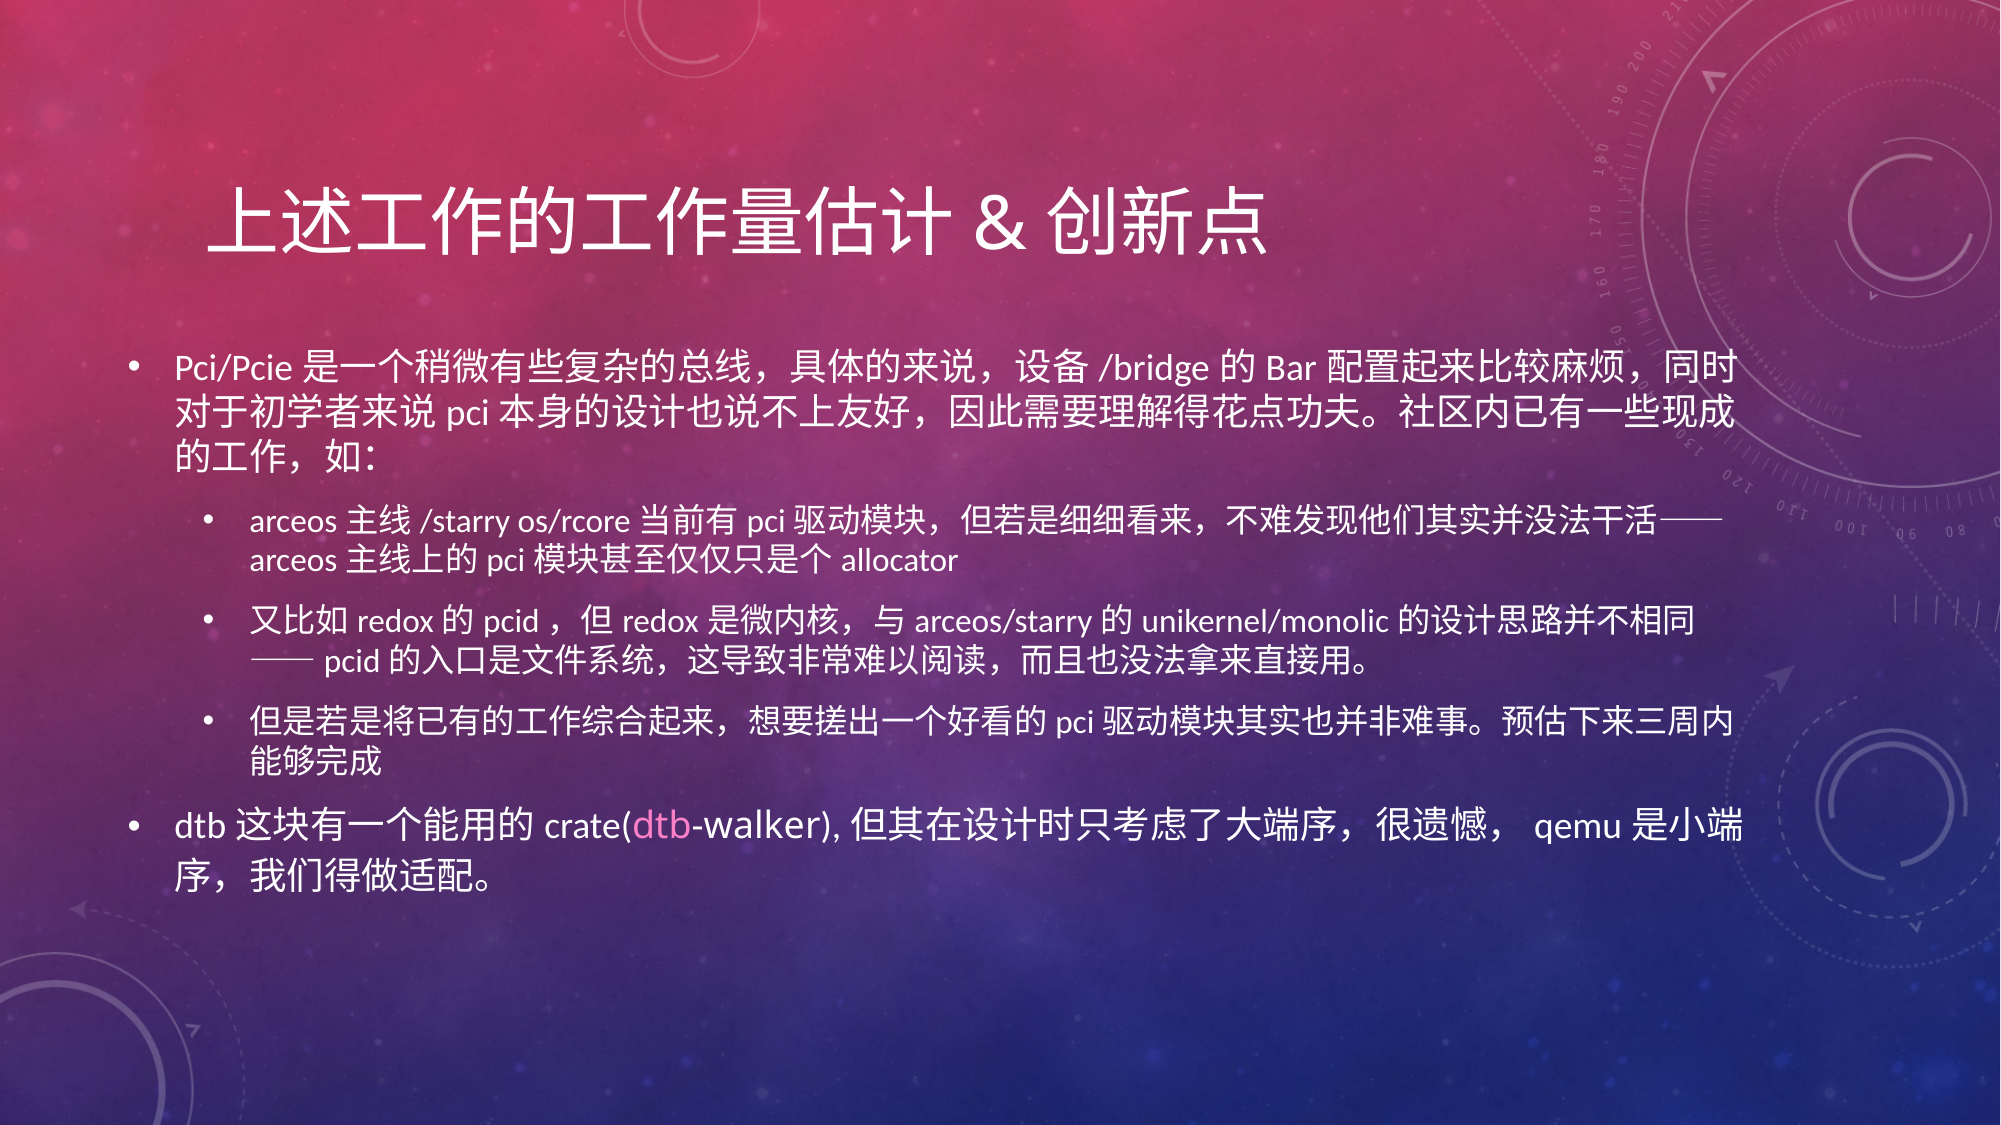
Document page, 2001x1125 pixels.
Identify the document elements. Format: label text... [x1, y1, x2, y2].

picture [0, 0, 2001, 1125]
title 上述工作的工作量估计&创新点 [189, 99, 1593, 289]
list Pci/Pcie是一个稍微有些复杂的总线，具体的来说，设备/bridge的Bar配置起来比较麻烦，同时对于初学者来说pci本身的设计也说不上友好，因此需要理解得花点功夫。社区内已有一些现成的工作，如： arceos主线/starry os/rcore当前有pci驱动模块，但若是细细看来，不难发现他们其实并没法干活——arceos主线上的pci模块甚至仅仅只是个allocator 又比如redox的pcid，但redox是微内核，与arceos/starry的unikernel/monolic的设计思路并不相同——pcid的入口是文件系统，这导致非常难以阅读，而且也没法拿来直接用。 但是若是将已有的工作综合起来，想要搓出一个好看的pci驱动模块其实也并非难事。预估下来三周内能够完成 dtb这块有一个能用的crate(dtb-walker),但其在设计时只考虑了大端序，很遗憾，qemu是小端序，我们得做适配。 [112, 289, 1775, 950]
